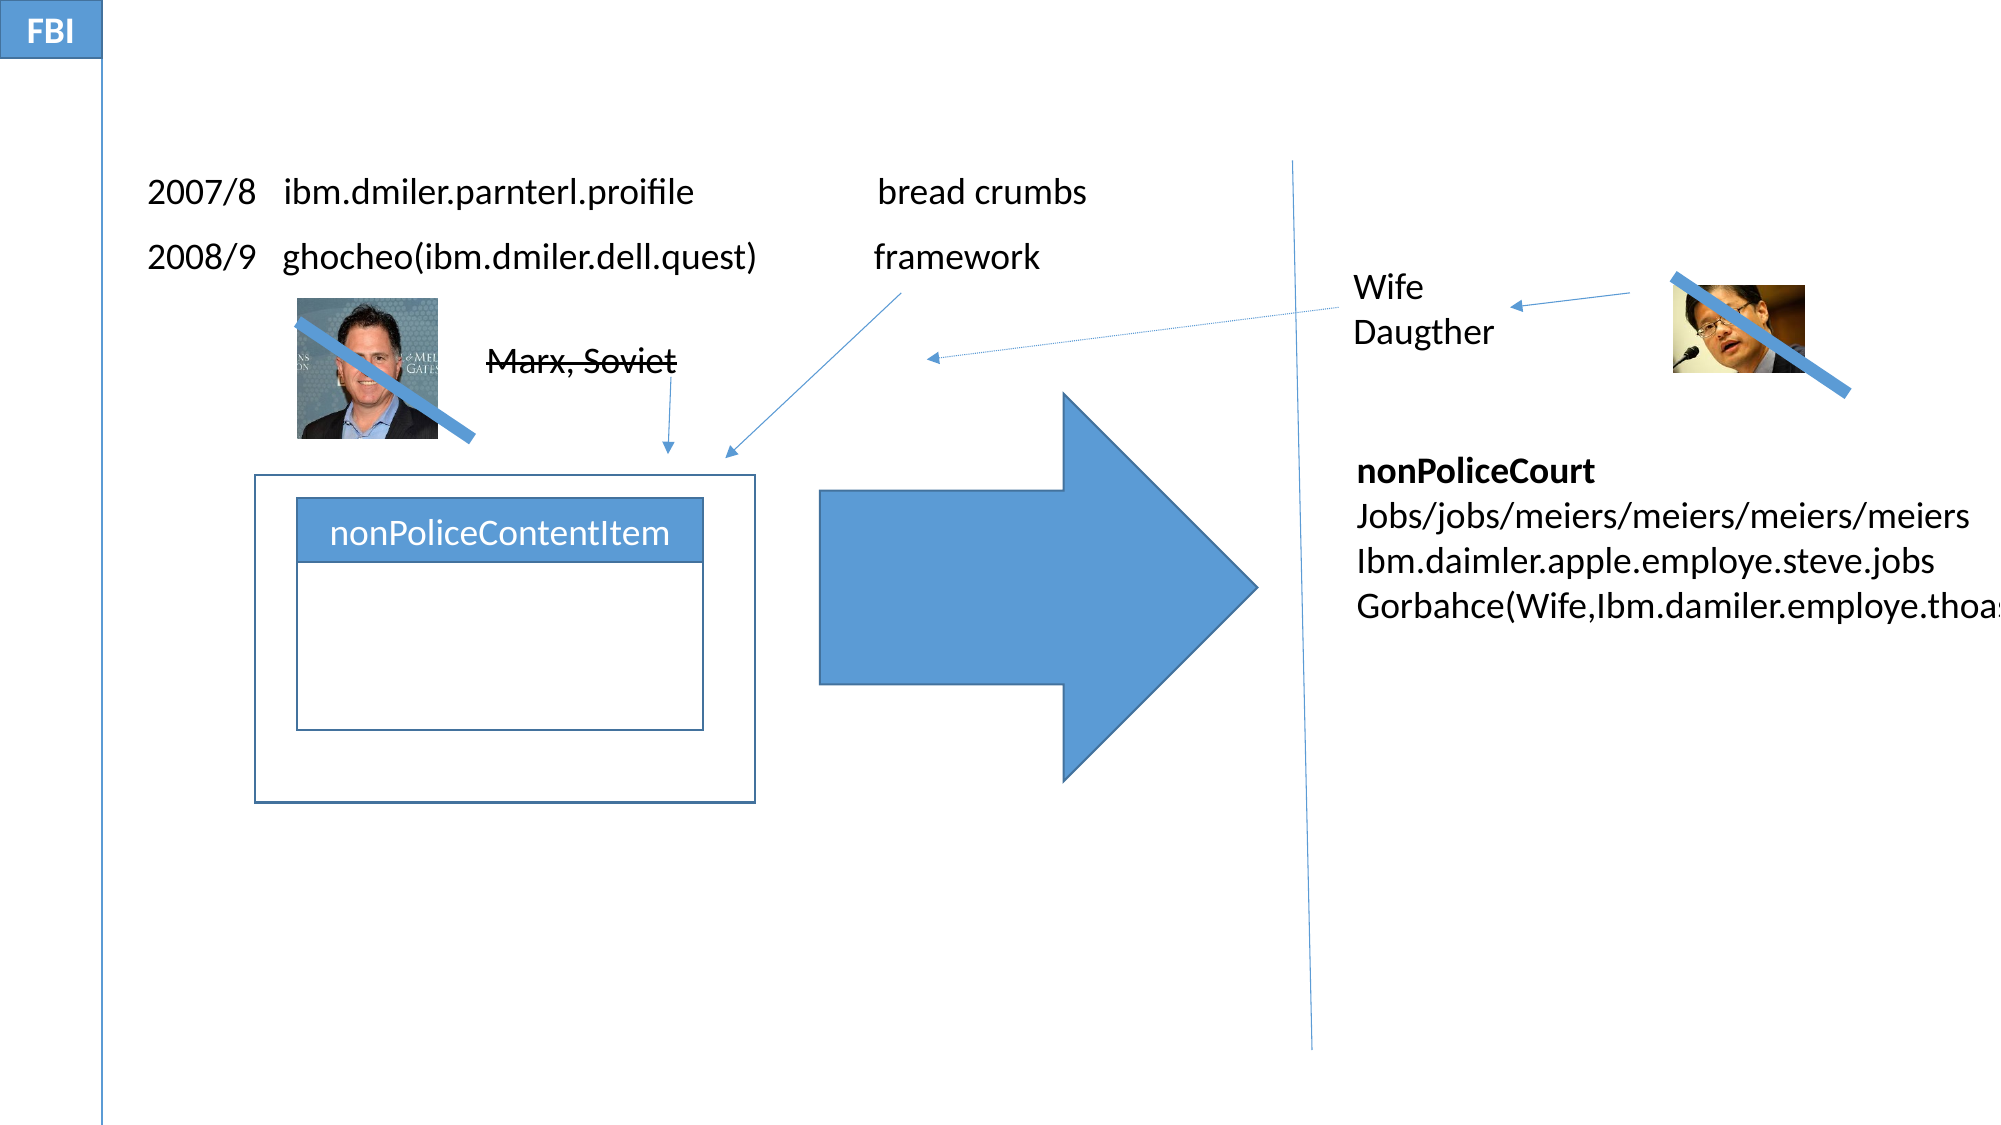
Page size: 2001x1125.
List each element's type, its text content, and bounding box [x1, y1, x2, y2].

text_box 2008/9 [132, 224, 272, 285]
text_box Wife Daugther [1338, 254, 1510, 360]
text_box [818, 391, 1259, 784]
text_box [667, 376, 671, 455]
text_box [297, 321, 473, 440]
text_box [926, 307, 1338, 360]
text_box ghocheo(ibm.dmiler.dell.quest) framework [272, 224, 1056, 285]
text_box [1292, 360, 1313, 1050]
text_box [1673, 276, 1849, 394]
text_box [1292, 160, 1313, 307]
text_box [1511, 292, 1630, 308]
text_box 2007/8 [132, 160, 272, 220]
picture [297, 298, 438, 321]
text_box ibm.dmiler.parnterl.proifile bread crumbs [272, 160, 1103, 220]
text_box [725, 292, 902, 459]
text_box [254, 474, 756, 804]
text_box FBI [0, 0, 101, 59]
text_box nonPoliceCourt Jobs/jobs/meiers/meiers/meiers/meiers Ibm.daimler.apple.employe.steve.jobs Gorbahce(Wife,Ibm.damiler.employe.thoas.wieland) [1341, 439, 2000, 634]
text_box Marx, Soviet [473, 329, 692, 389]
